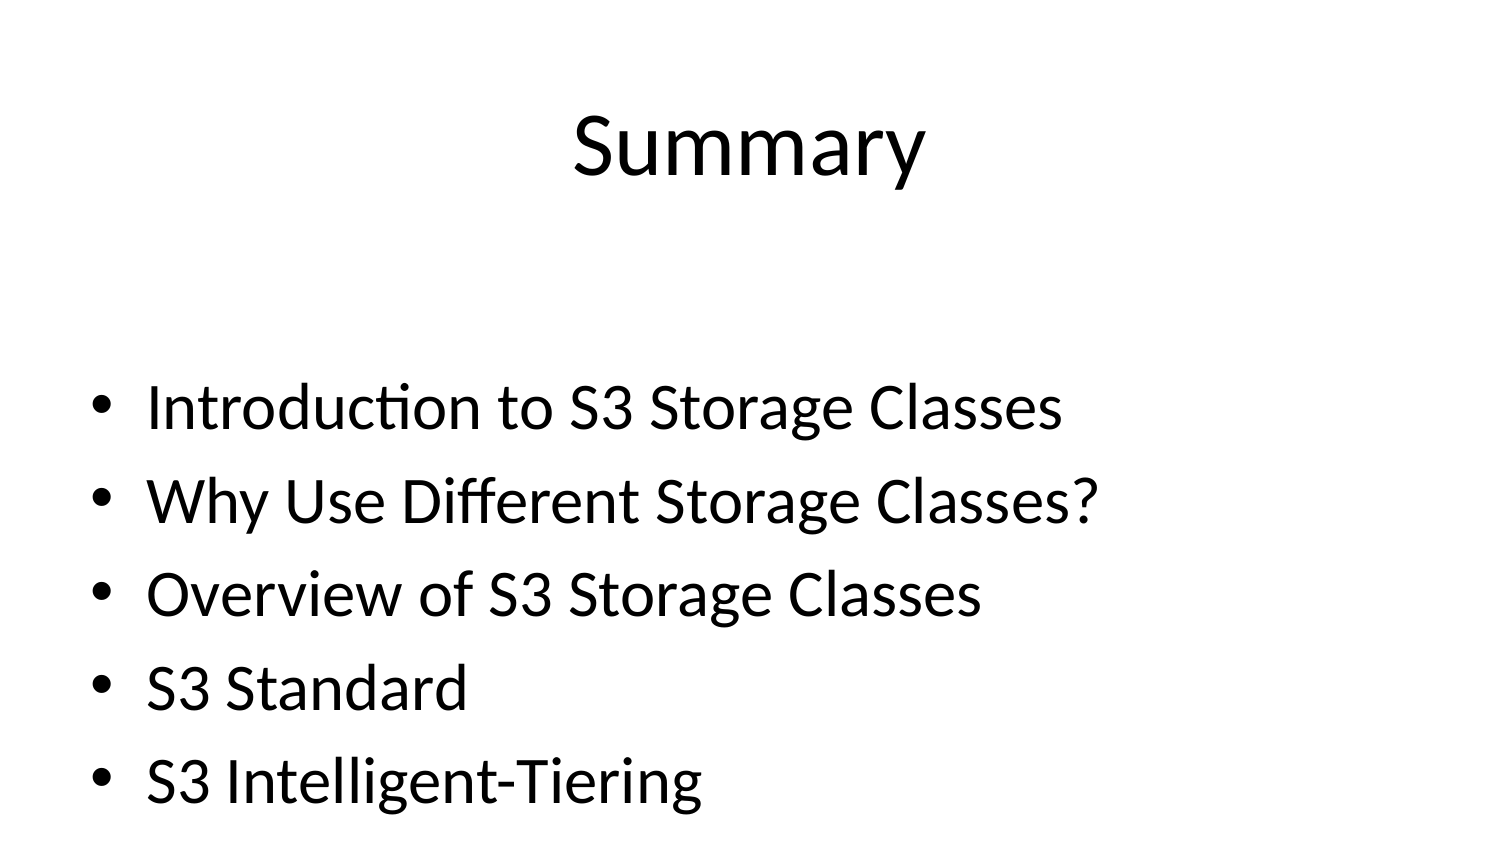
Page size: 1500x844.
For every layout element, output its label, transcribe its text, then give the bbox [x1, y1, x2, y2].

list Introduction to S3 Storage Classes Why Use Different Storage Classes? Overview of S3 Storage Classes S3 Standard S3 Intelligent-Tiering S3 Standard-IA S3 One Zone-IA S3 Glacier S3 Glacier Deep Archive How to Choose a Storage Class Sample Code: Upload with Storage Class Takeaway [75, 262, 1425, 844]
title Summary [75, 45, 1425, 233]
